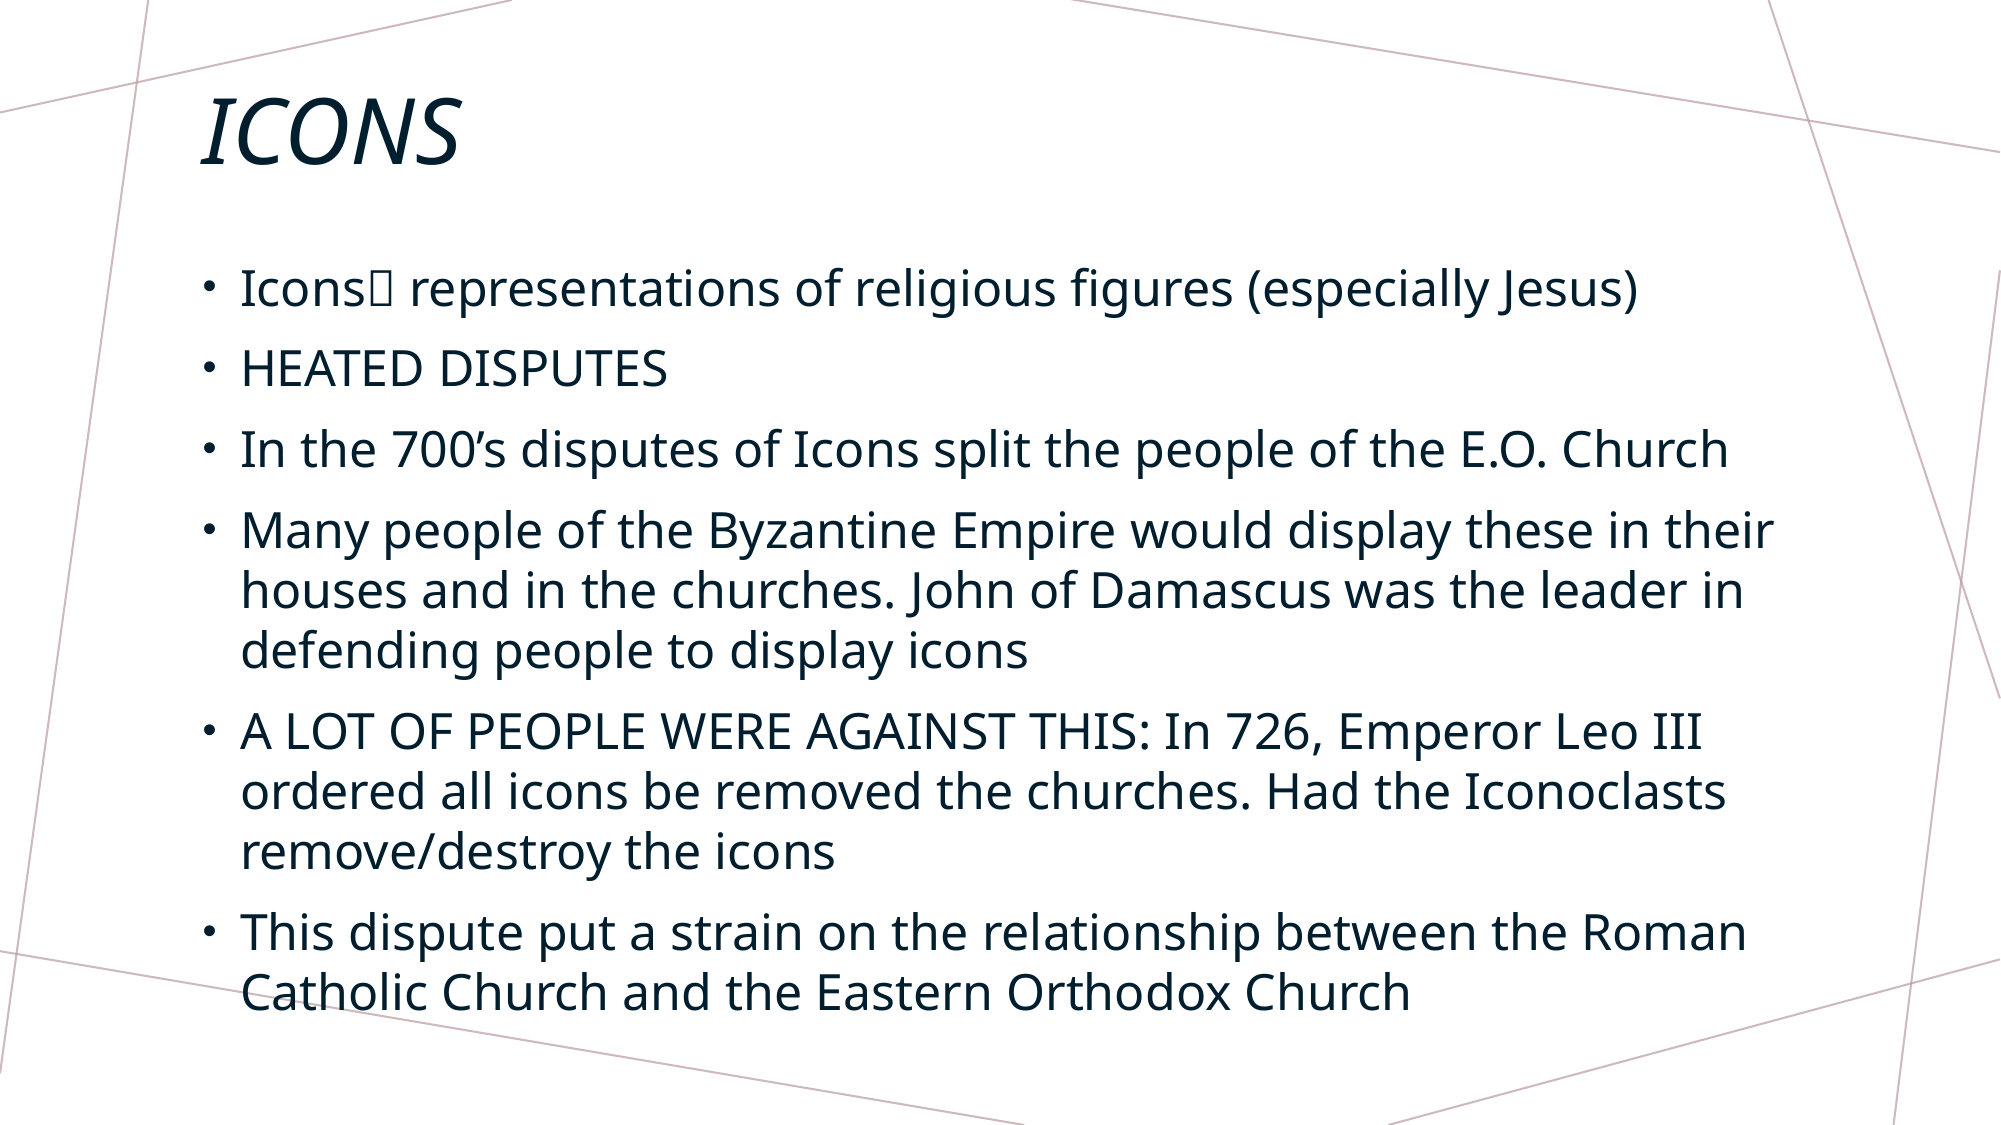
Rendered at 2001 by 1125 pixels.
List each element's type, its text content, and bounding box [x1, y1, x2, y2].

title ICONS [187, 21, 1813, 248]
list Icons representations of religious figures (especially Jesus) HEATED DISPUTES In the 700’s disputes of Icons split the people of the E.O. Church Many people of the Byzantine Empire would display these in their houses and in the churches. John of Damascus was the leader in defending people to display icons A LOT OF PEOPLE WERE AGAINST THIS: In 726, Emperor Leo III ordered all icons be removed the churches. Had the Iconoclasts remove/destroy the icons This dispute put a strain on the relationship between the Roman Catholic Church and the Eastern Orthodox Church [187, 248, 1813, 990]
